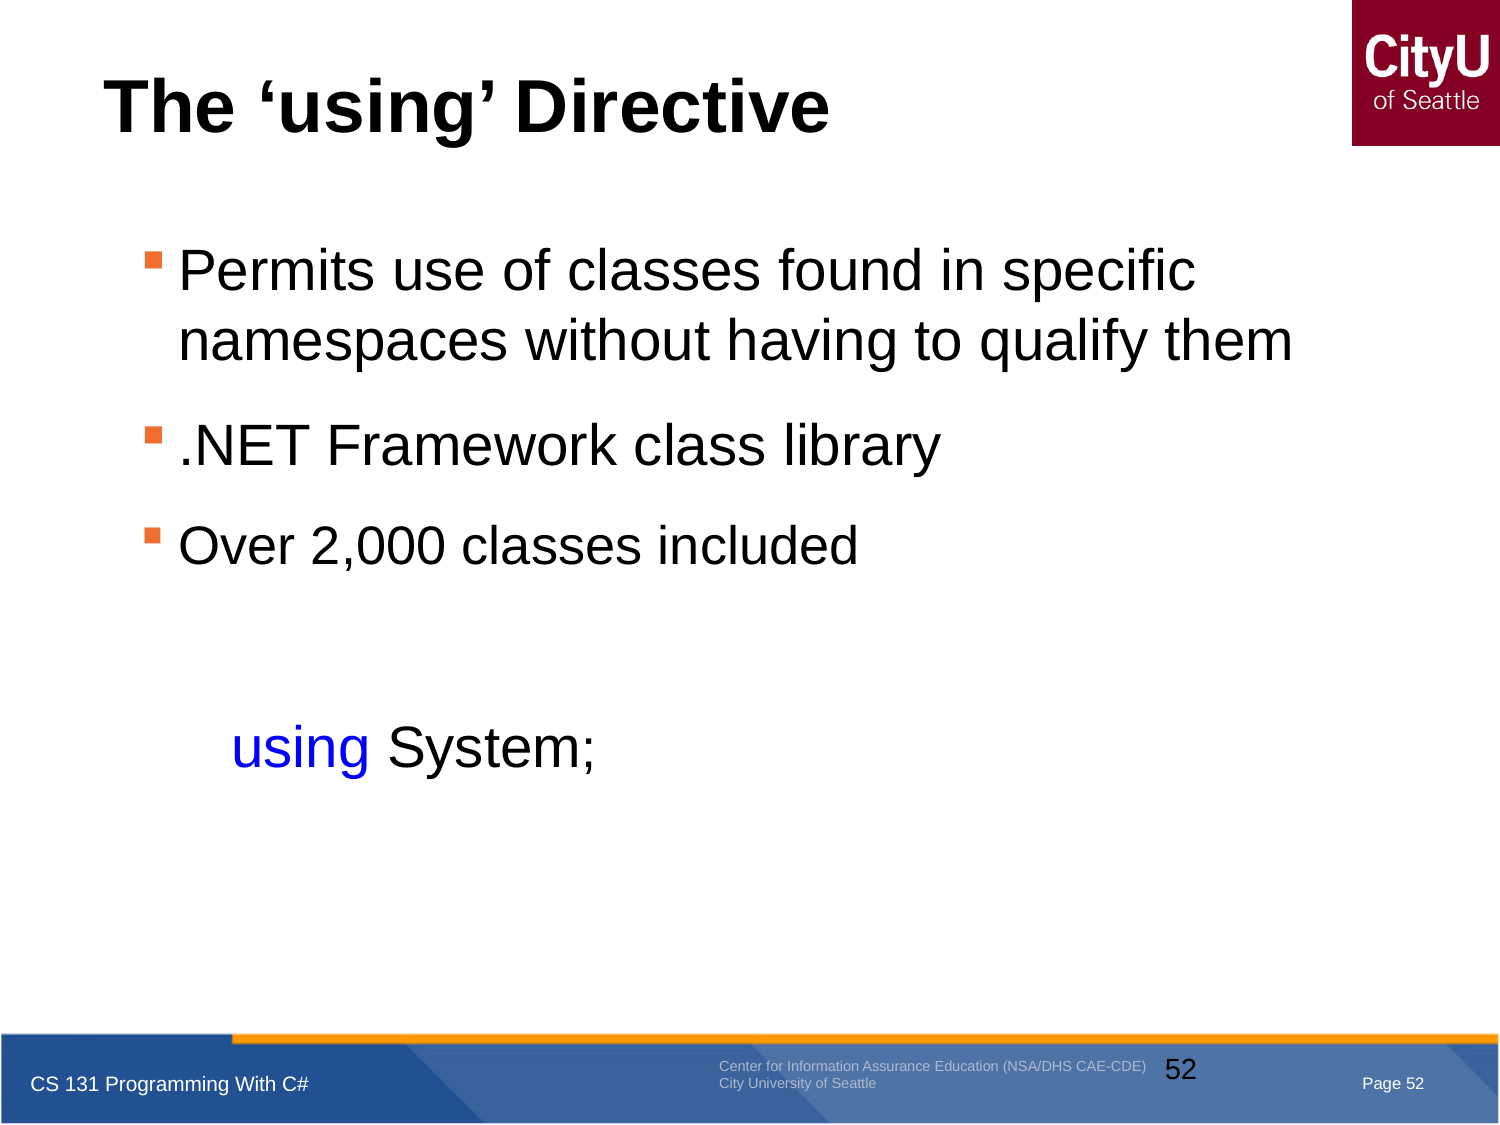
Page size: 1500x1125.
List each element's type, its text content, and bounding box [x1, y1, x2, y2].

picture [1352, 0, 1500, 146]
title The ‘using’ Directive [88, 49, 1451, 213]
list Permits use of classes found in specific namespaces without having to qualify them .NET Framework class library Over 2,000 classes included using System; [124, 224, 1413, 838]
slide_number 52 [1149, 1042, 1500, 1103]
picture [0, 1032, 1500, 1125]
